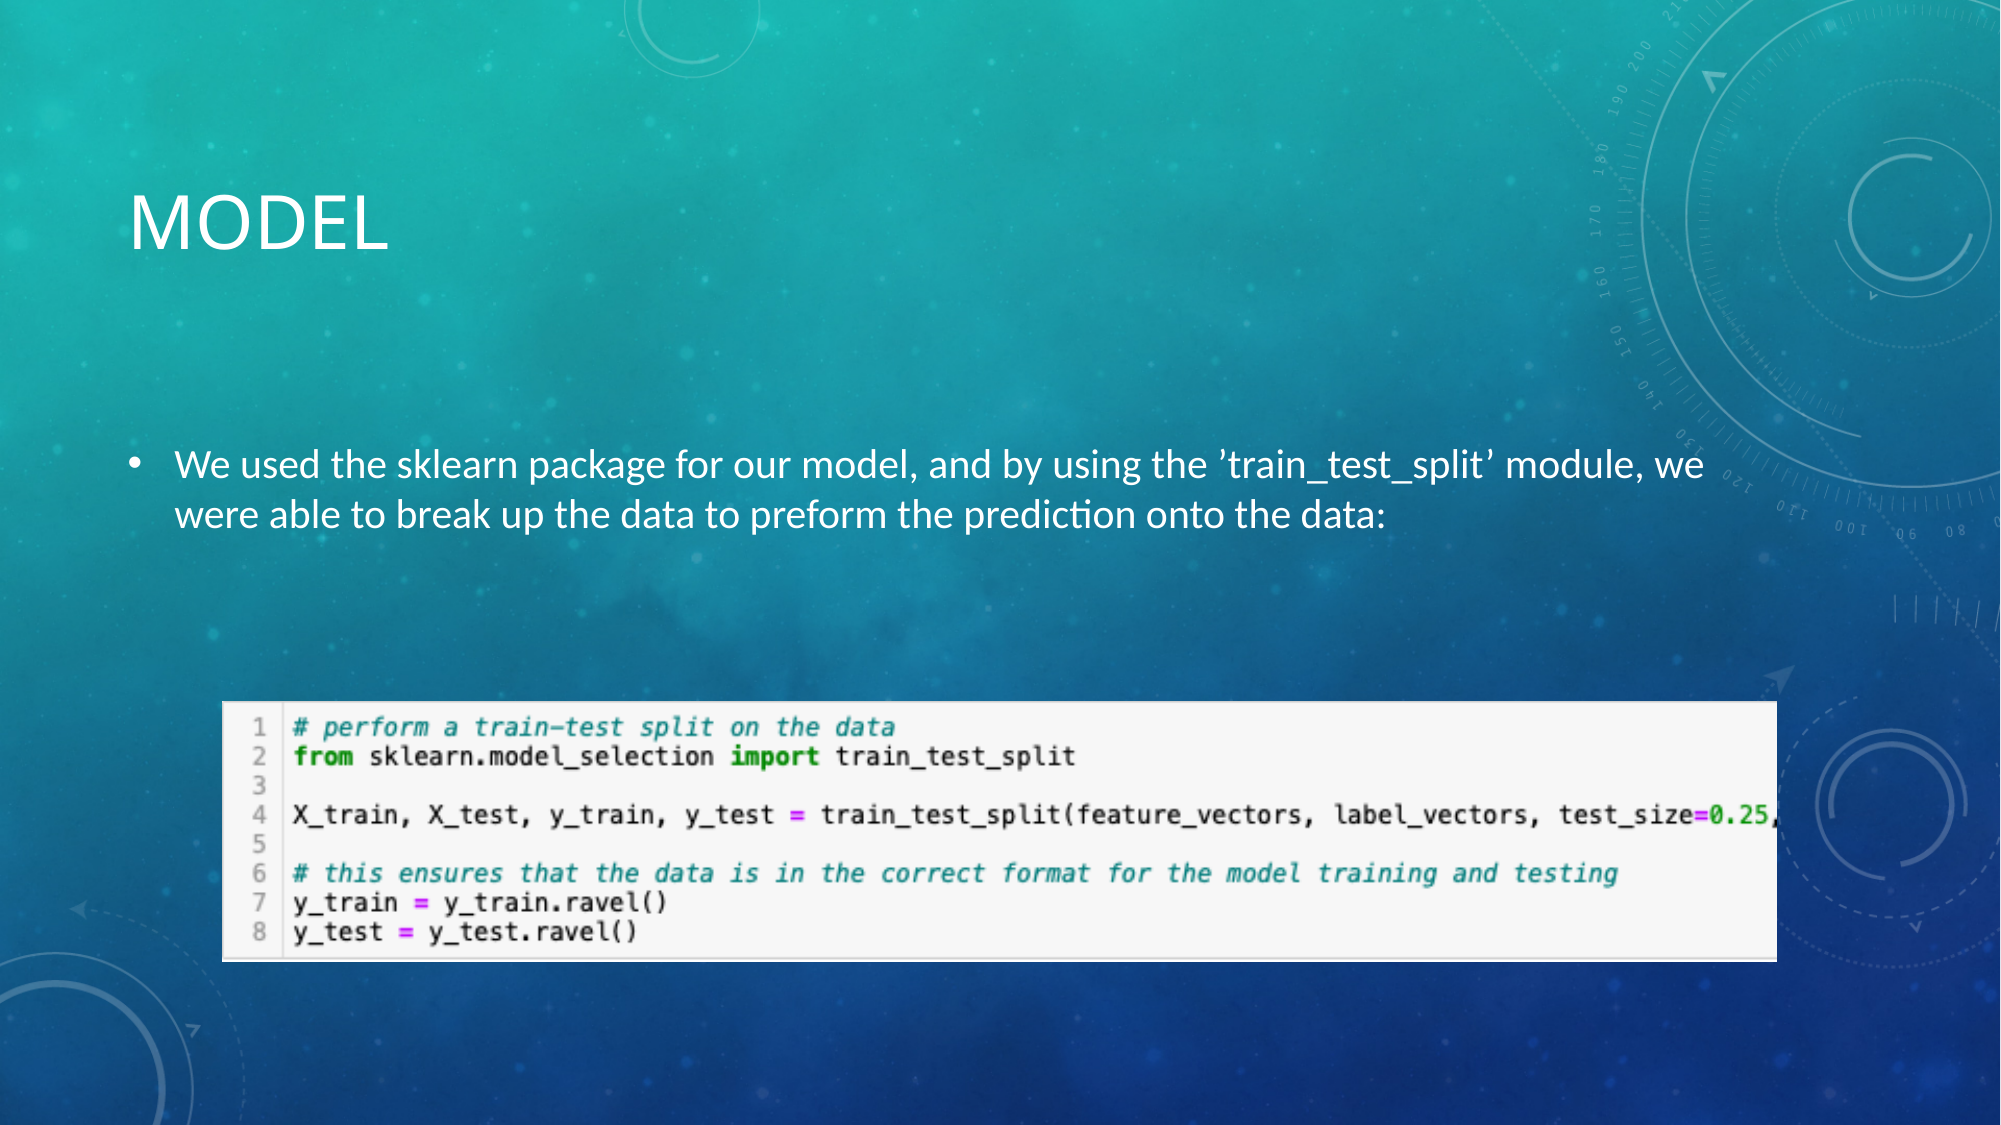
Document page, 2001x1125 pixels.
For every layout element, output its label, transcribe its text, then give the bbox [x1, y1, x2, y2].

list We used the sklearn package for our model, and by using the ’train_test_split’ module, we were able to break up the data to preform the prediction onto the data: [112, 187, 1775, 787]
title Model [112, 99, 1775, 187]
picture [0, 0, 2001, 1125]
